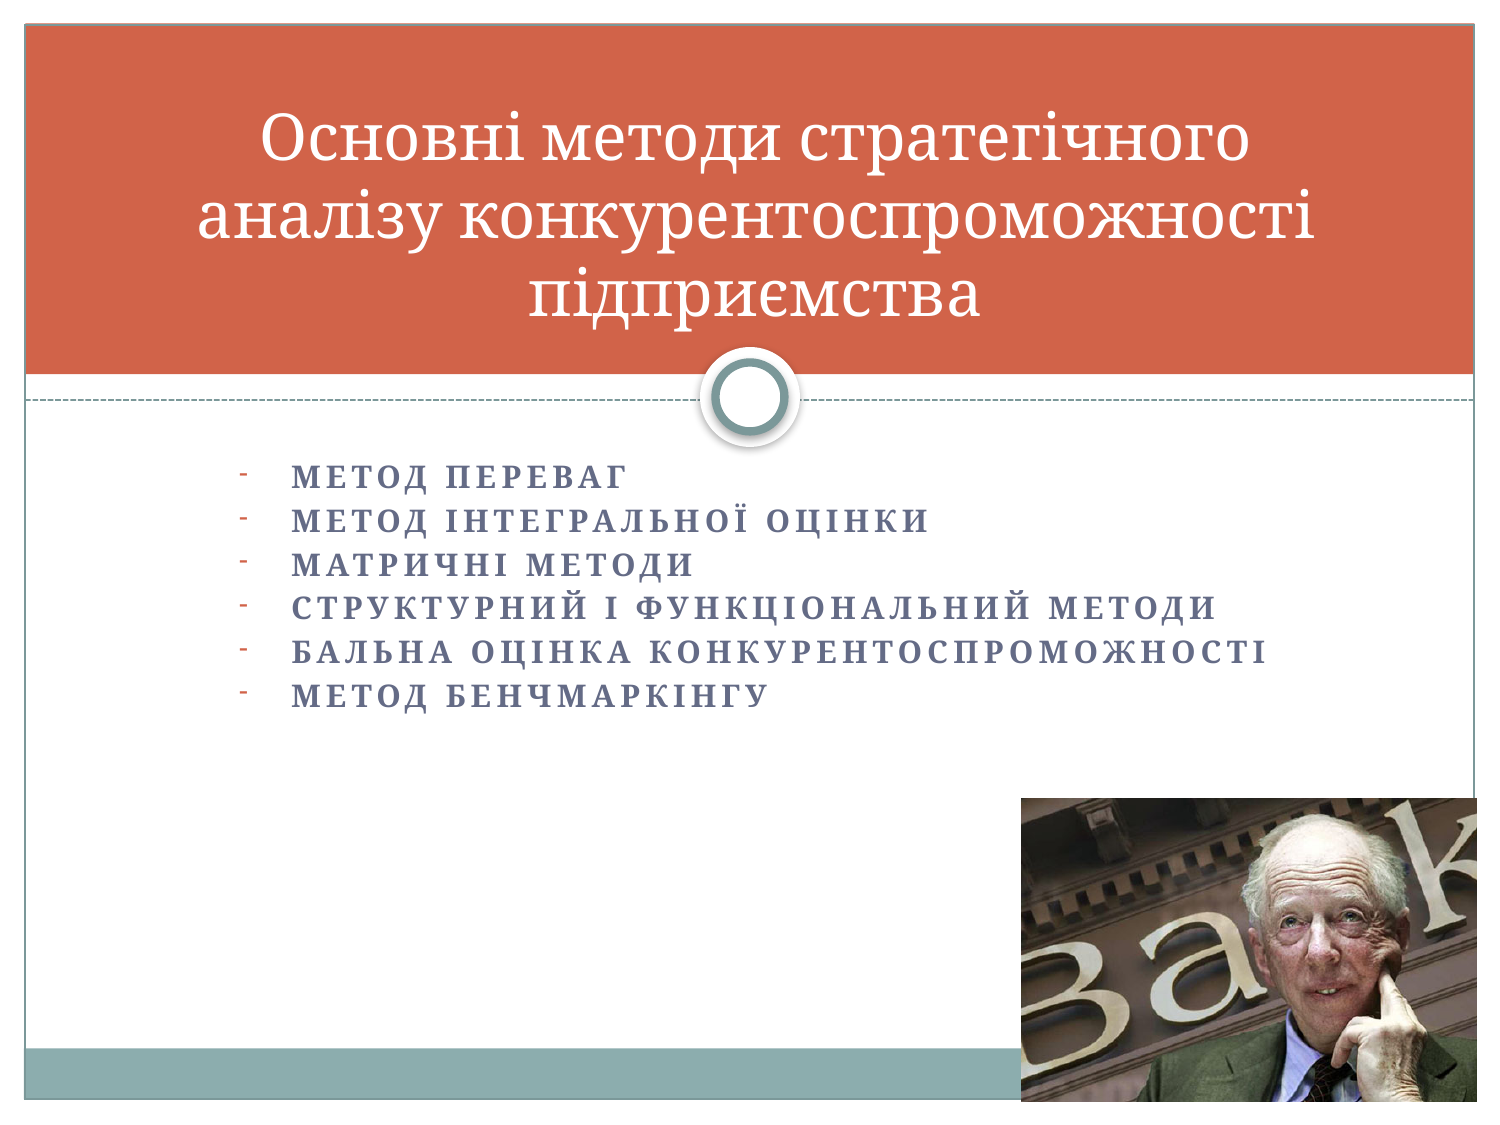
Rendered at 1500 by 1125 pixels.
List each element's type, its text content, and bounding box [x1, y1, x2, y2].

picture [1021, 798, 1477, 1103]
title Основні методи стратегічного аналізу конкурентоспроможності підприємства [118, 87, 1394, 338]
list Метод переваг Метод інтегральної оцінки Матричні методи Структурний і функціональний методи Бальна оцінка конкурентоспроможності Метод Бенчмаркінгу [224, 450, 1288, 725]
